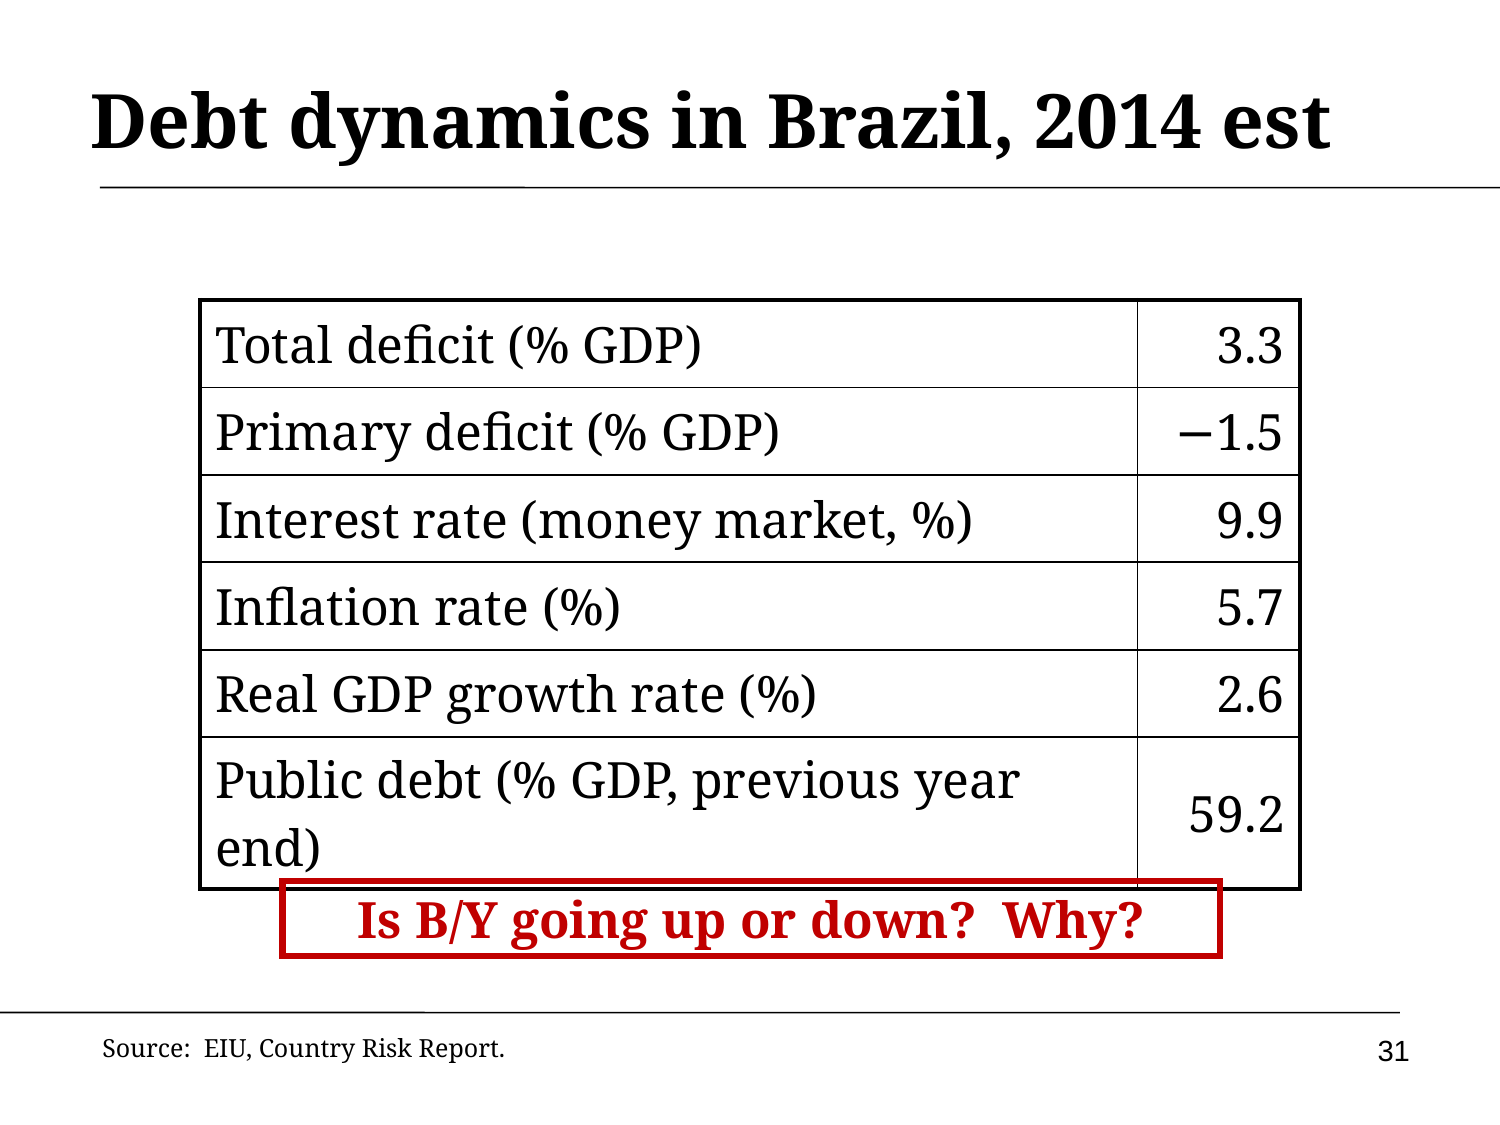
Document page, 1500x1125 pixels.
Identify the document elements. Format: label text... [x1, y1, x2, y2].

table_cell Public debt (% GDP, previous year end) [202, 738, 1137, 887]
table_cell 5.7 [1138, 563, 1298, 649]
table_cell 59.2 [1138, 738, 1298, 887]
table_cell 9.9 [1138, 476, 1298, 561]
title Debt dynamics in Brazil, 2014 est [74, 49, 1426, 188]
table_header 3.3 [1138, 302, 1298, 387]
table_cell 2.6 [1138, 651, 1298, 736]
table_cell Inflation rate (%) [202, 563, 1137, 649]
table_cell −1.5 [1138, 388, 1298, 474]
text_box Is B/Y going up or down? Why? [282, 880, 1221, 956]
text_box Source: EIU, Country Risk Report. [87, 1025, 588, 1070]
table_header Total deficit (% GDP) [202, 302, 1137, 387]
table_cell Real GDP growth rate (%) [202, 651, 1137, 736]
slide_number 31 [1074, 1024, 1426, 1103]
table_cell Interest rate (money market, %) [202, 476, 1137, 561]
table_cell Primary deficit (% GDP) [202, 388, 1137, 474]
